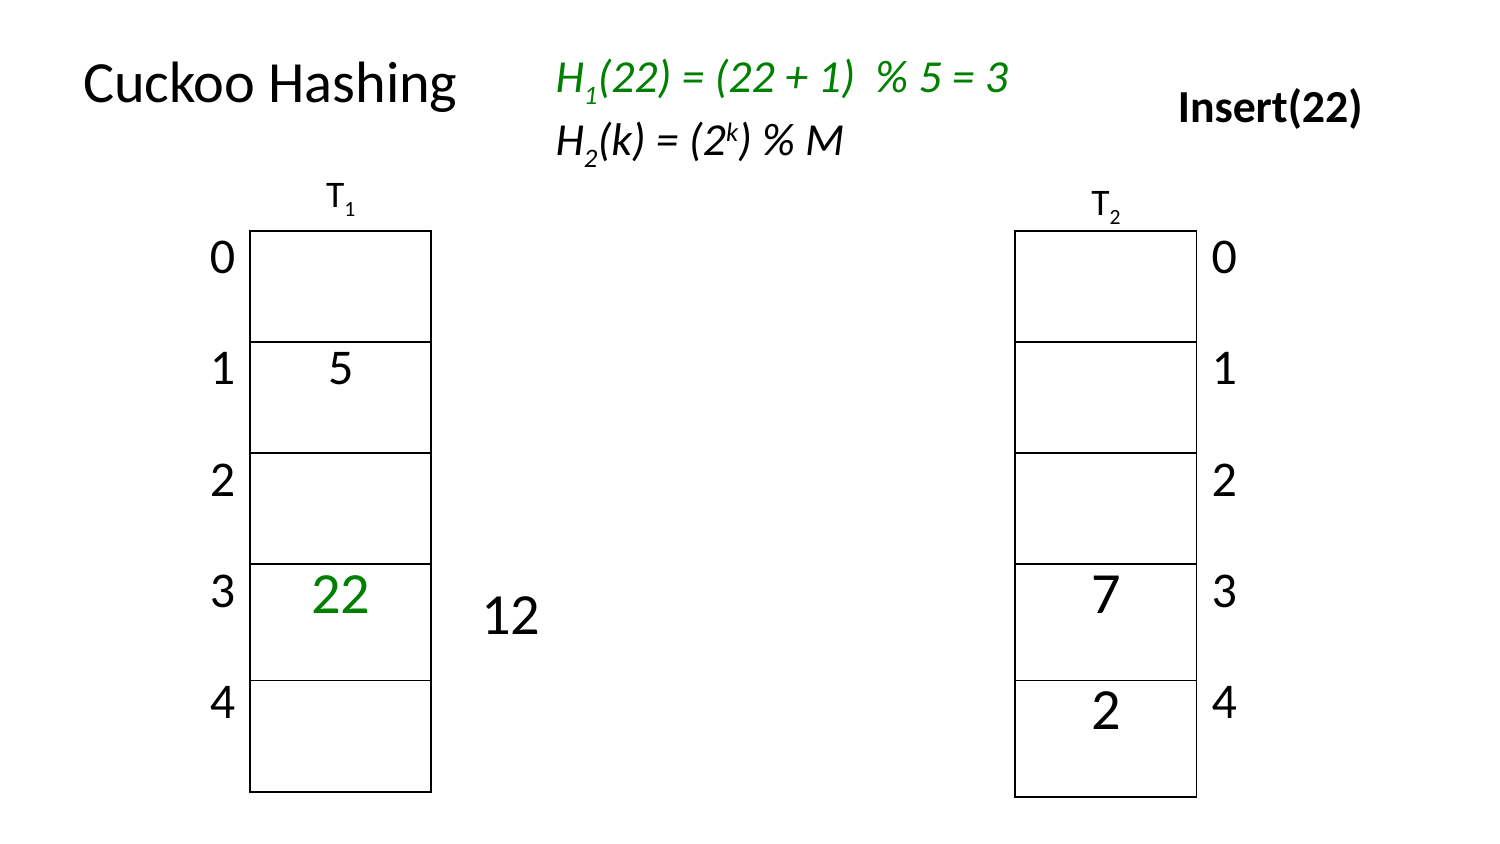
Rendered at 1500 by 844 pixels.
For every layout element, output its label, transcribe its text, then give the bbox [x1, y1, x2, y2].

table_cell 2 [69, 453, 250, 564]
table_cell 2 [1197, 453, 1378, 564]
table_header 0 [1197, 231, 1378, 342]
text_box T1 [249, 162, 432, 229]
table_cell 4 [1197, 675, 1378, 787]
text_box Cuckoo Hashing [68, 37, 475, 122]
table_cell 4 [69, 675, 250, 787]
table_cell 5 [251, 343, 430, 452]
table_cell 1 [1197, 342, 1378, 453]
text_box T2 [1015, 170, 1197, 236]
text_box Insert(22) [1147, 69, 1394, 140]
table_cell [251, 454, 430, 563]
table_header [251, 232, 430, 341]
table_cell 1 [69, 342, 250, 453]
table_header 0 [69, 231, 250, 342]
table_cell [1016, 343, 1196, 452]
table_cell 7 [1016, 565, 1196, 680]
table_cell 2 [1016, 681, 1196, 796]
table_cell 3 [69, 564, 250, 675]
table_header [1016, 236, 1196, 341]
table_cell 3 [1197, 564, 1378, 675]
text_box 12 [424, 568, 598, 654]
table_cell [251, 681, 430, 791]
table_cell 22 [251, 565, 430, 680]
text_box H1(22) = (22 + 1) % 5 = 3 H2(k) = (2k) % M [540, 39, 1066, 180]
table_cell [1016, 454, 1196, 563]
